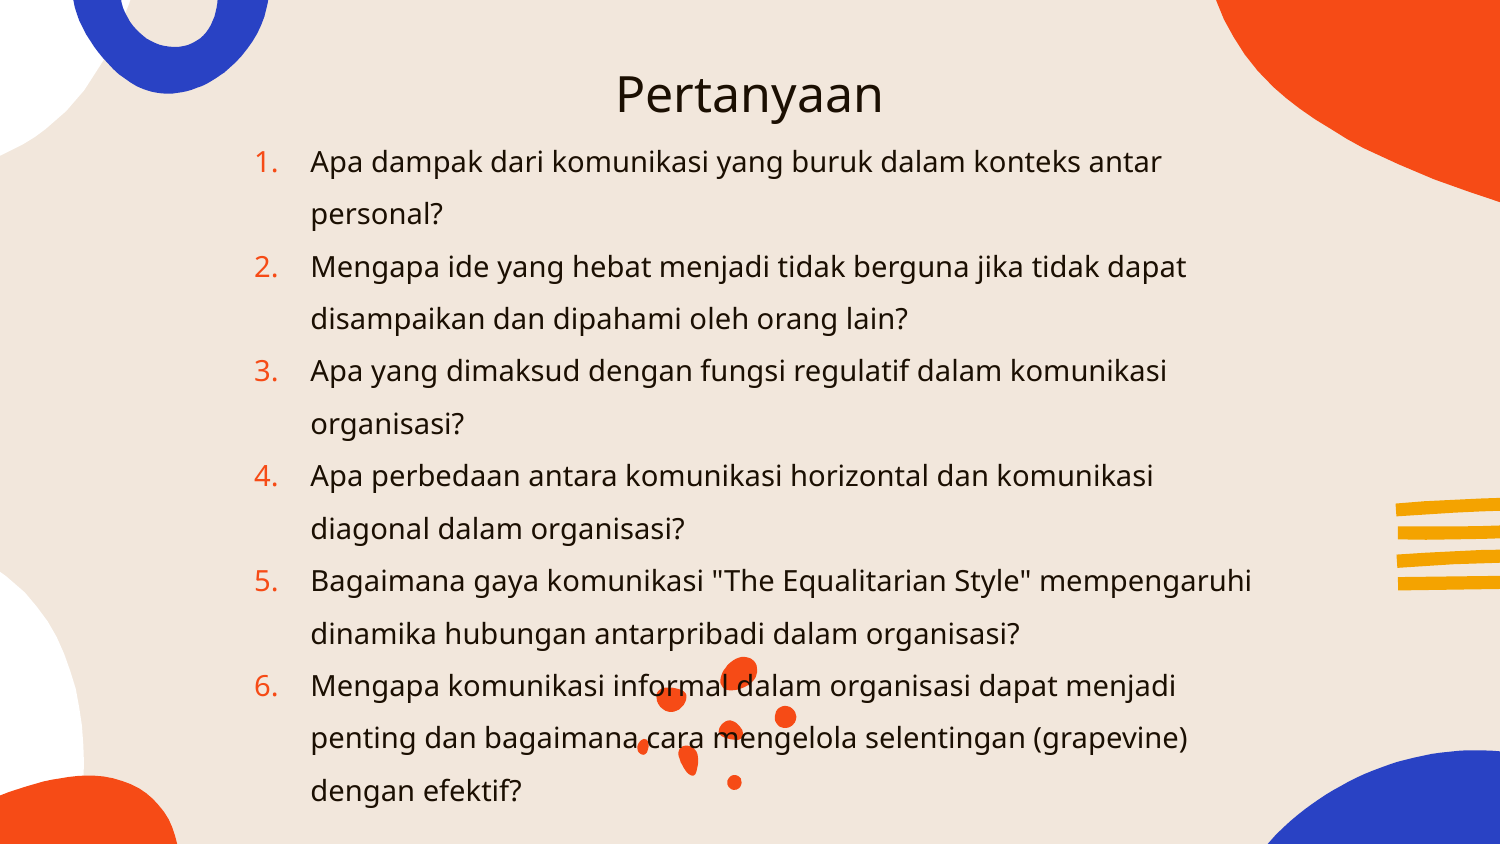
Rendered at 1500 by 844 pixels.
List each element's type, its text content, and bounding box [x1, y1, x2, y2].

title Pertanyaan [118, 47, 1382, 142]
list Apa dampak dari komunikasi yang buruk dalam konteks antar personal? Mengapa ide yang hebat menjadi tidak berguna jika tidak dapat disampaikan dan dipahami oleh orang lain? Apa yang dimaksud dengan fungsi regulatif dalam komunikasi organisasi? Apa perbedaan antara komunikasi horizontal dan komunikasi diagonal dalam organisasi? Bagaimana gaya komunikasi "The Equalitarian Style" mempengaruhi dinamika hubungan antarpribadi dalam organisasi? Mengapa komunikasi informal dalam organisasi dapat menjadi penting dan bagaimana cara mengelola selentingan (grapevine) dengan efektif? [216, 110, 1284, 825]
